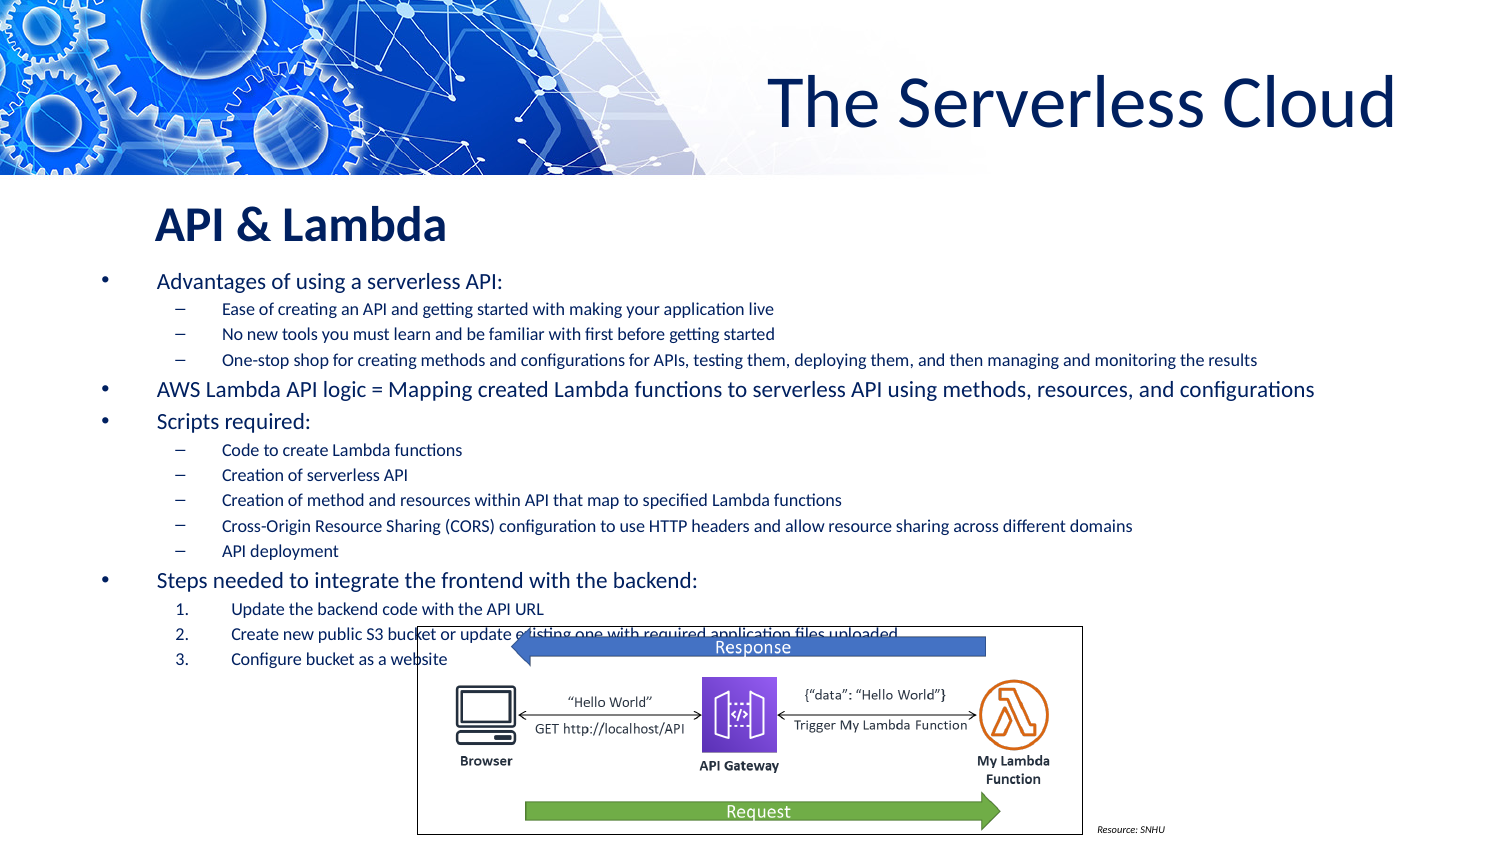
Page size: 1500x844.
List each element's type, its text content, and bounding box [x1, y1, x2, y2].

list API & Lambda [72, 179, 530, 259]
list Advantages of using a serverless API: Ease of creating an API and getting started with making your application live No new tools you must learn and be familiar with first before getting started One-stop shop for creating methods and configurations for APIs, testing them, deploying them, and then managing and monitoring the results AWS Lambda API logic = Mapping created Lambda functions to serverless API using methods, resources, and configurations Scripts required: Code to create Lambda functions Creation of serverless API Creation of method and resources within API that map to specified Lambda functions Cross-Origin Resource Sharing (CORS) configuration to use HTTP headers and allow resource sharing across different domains API deployment Steps needed to integrate the frontend with the backend: Update the backend code with the API URL Create new public S3 bucket or update existing one with required application files uploaded Configure bucket as a website [86, 258, 1414, 683]
title The Serverless Cloud [86, 34, 1414, 161]
text_box Resource: SNHU [1082, 815, 1227, 844]
picture [0, 0, 1500, 844]
